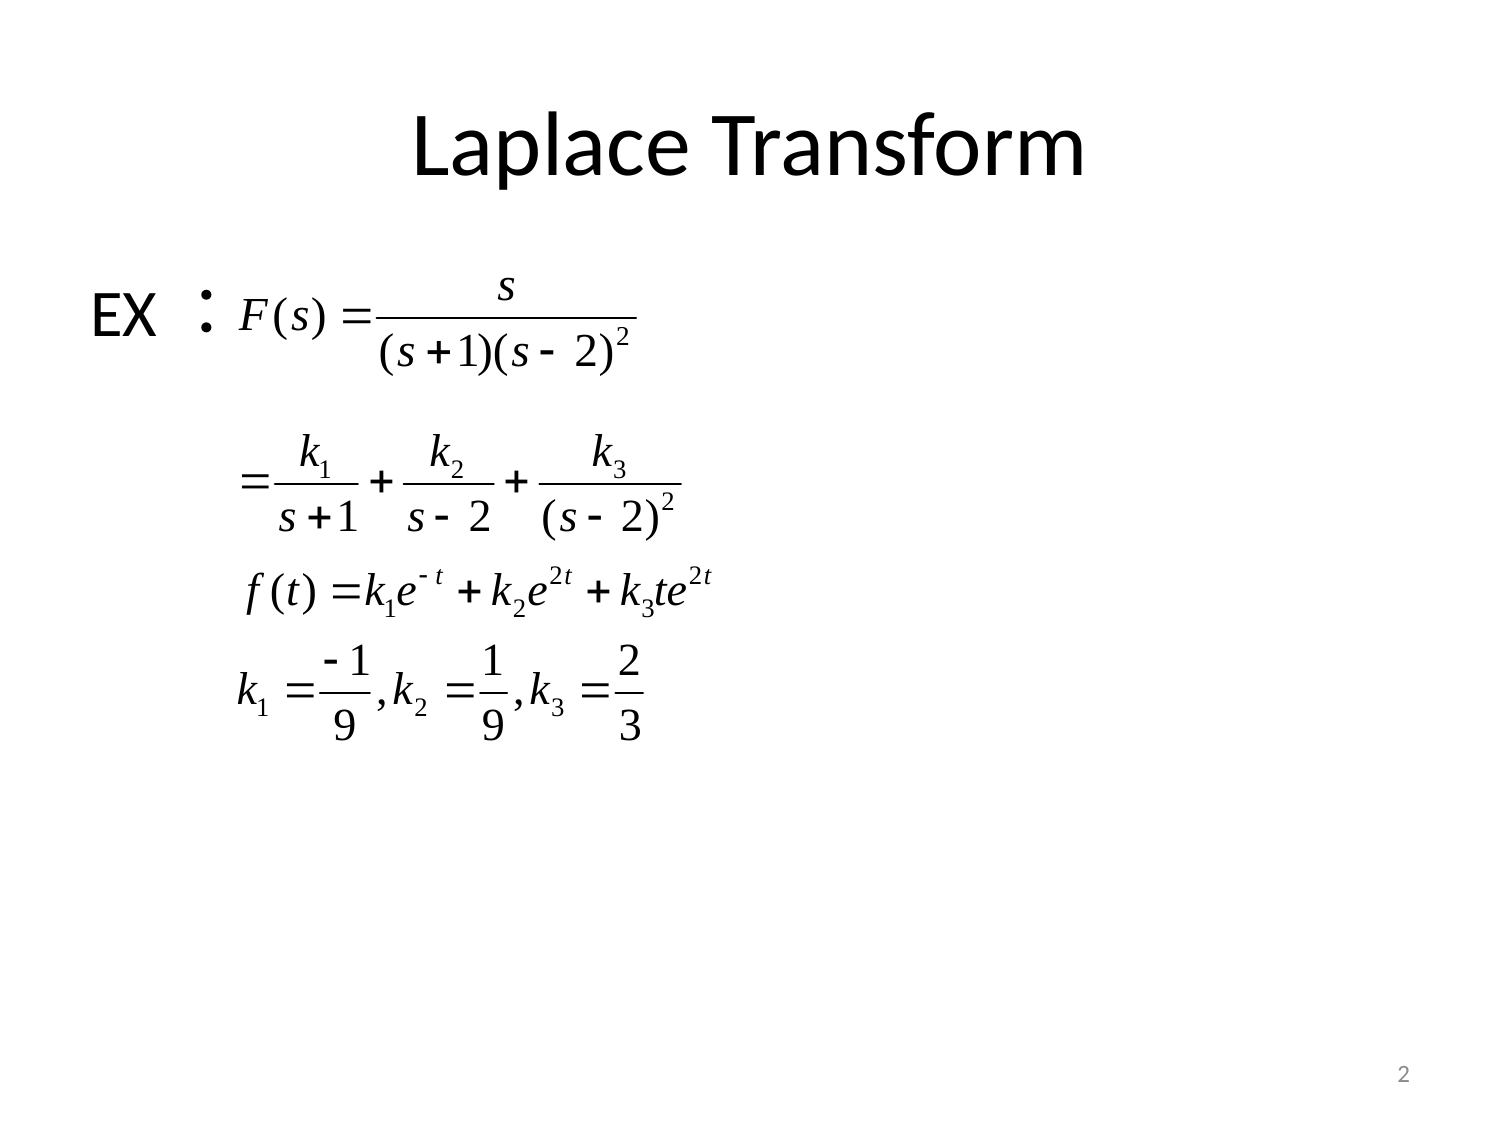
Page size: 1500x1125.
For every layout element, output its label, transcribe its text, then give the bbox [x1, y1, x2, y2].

list EX： [75, 262, 1425, 1005]
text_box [229, 420, 727, 752]
title Laplace Transform [75, 45, 1425, 233]
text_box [229, 255, 648, 386]
slide_number 2 [1074, 1042, 1425, 1103]
